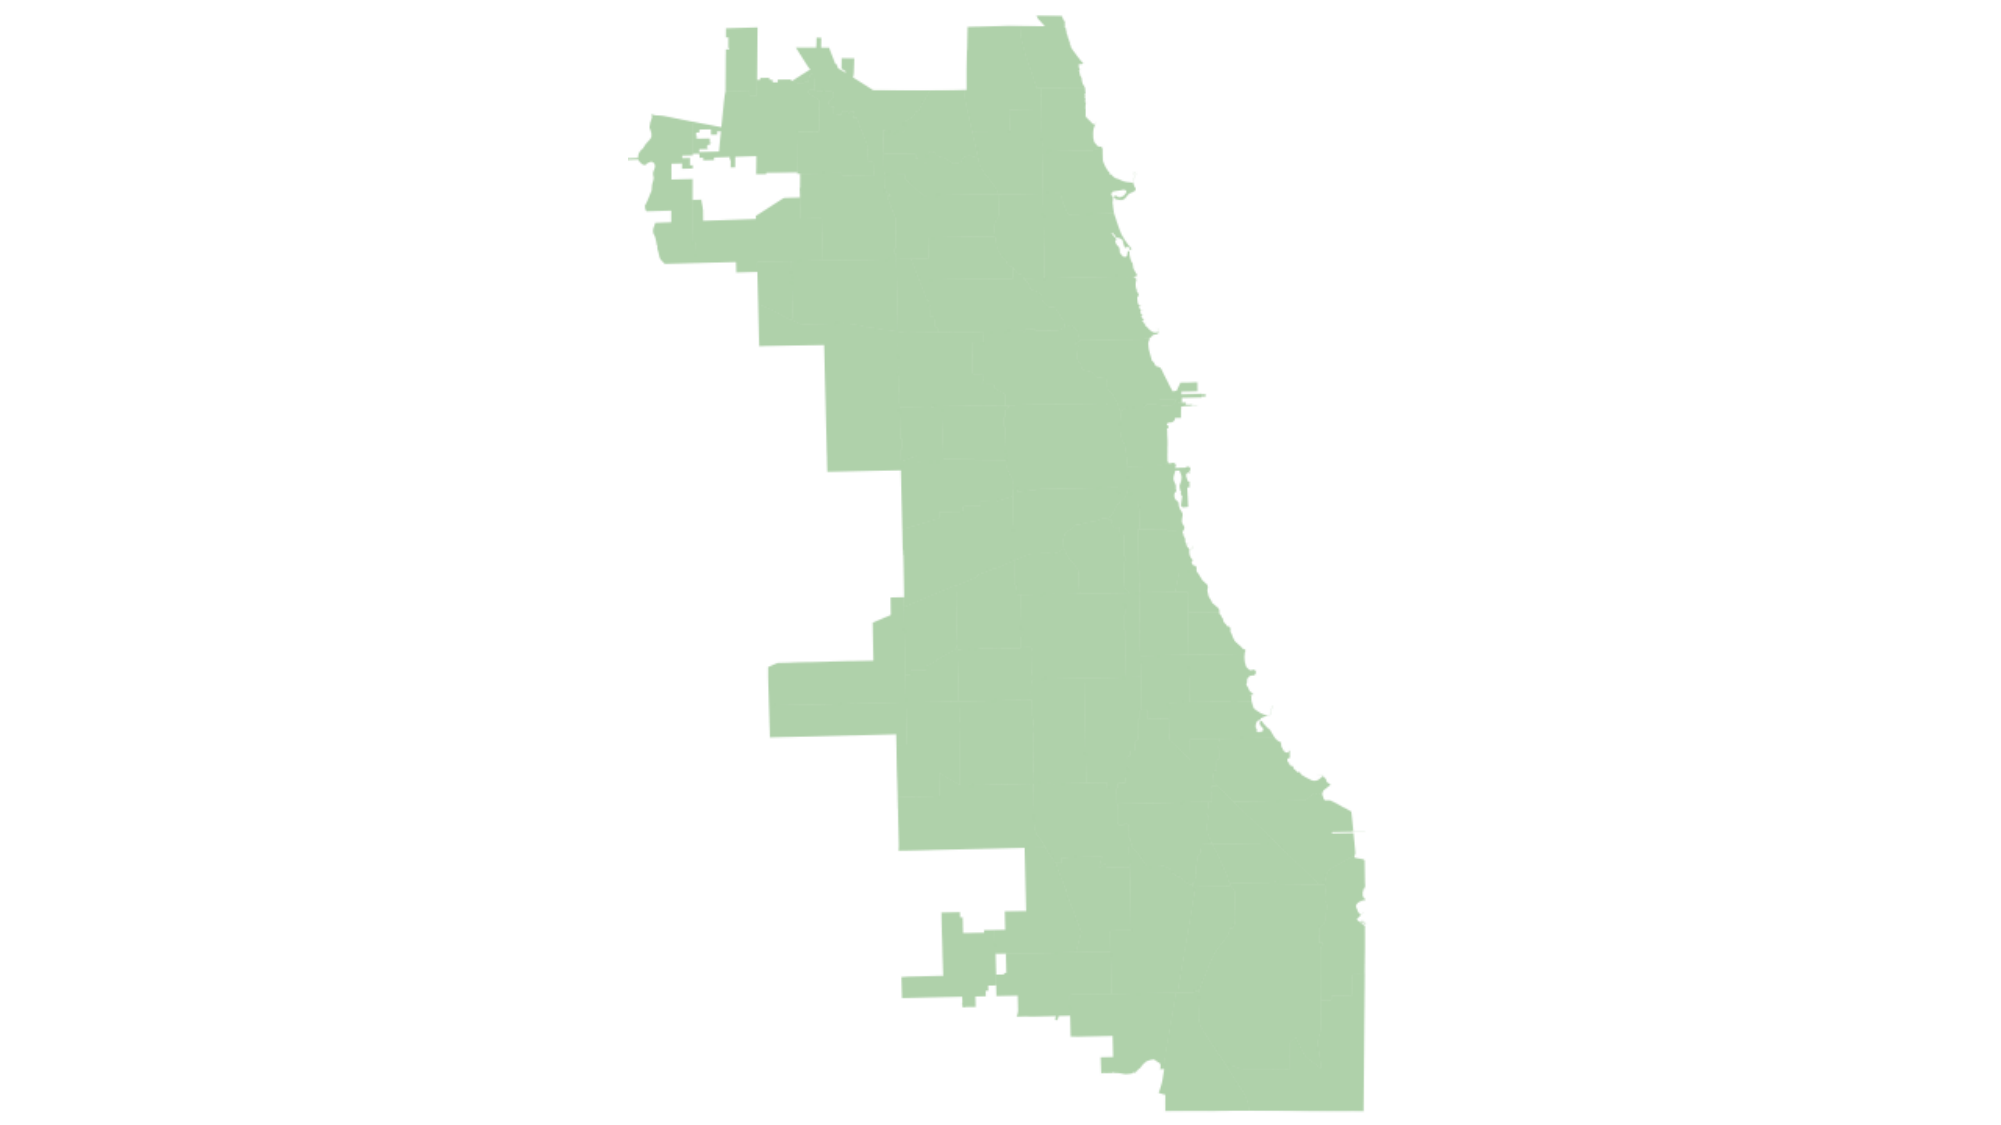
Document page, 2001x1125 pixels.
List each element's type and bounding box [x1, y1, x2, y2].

picture [627, 3, 1373, 1122]
